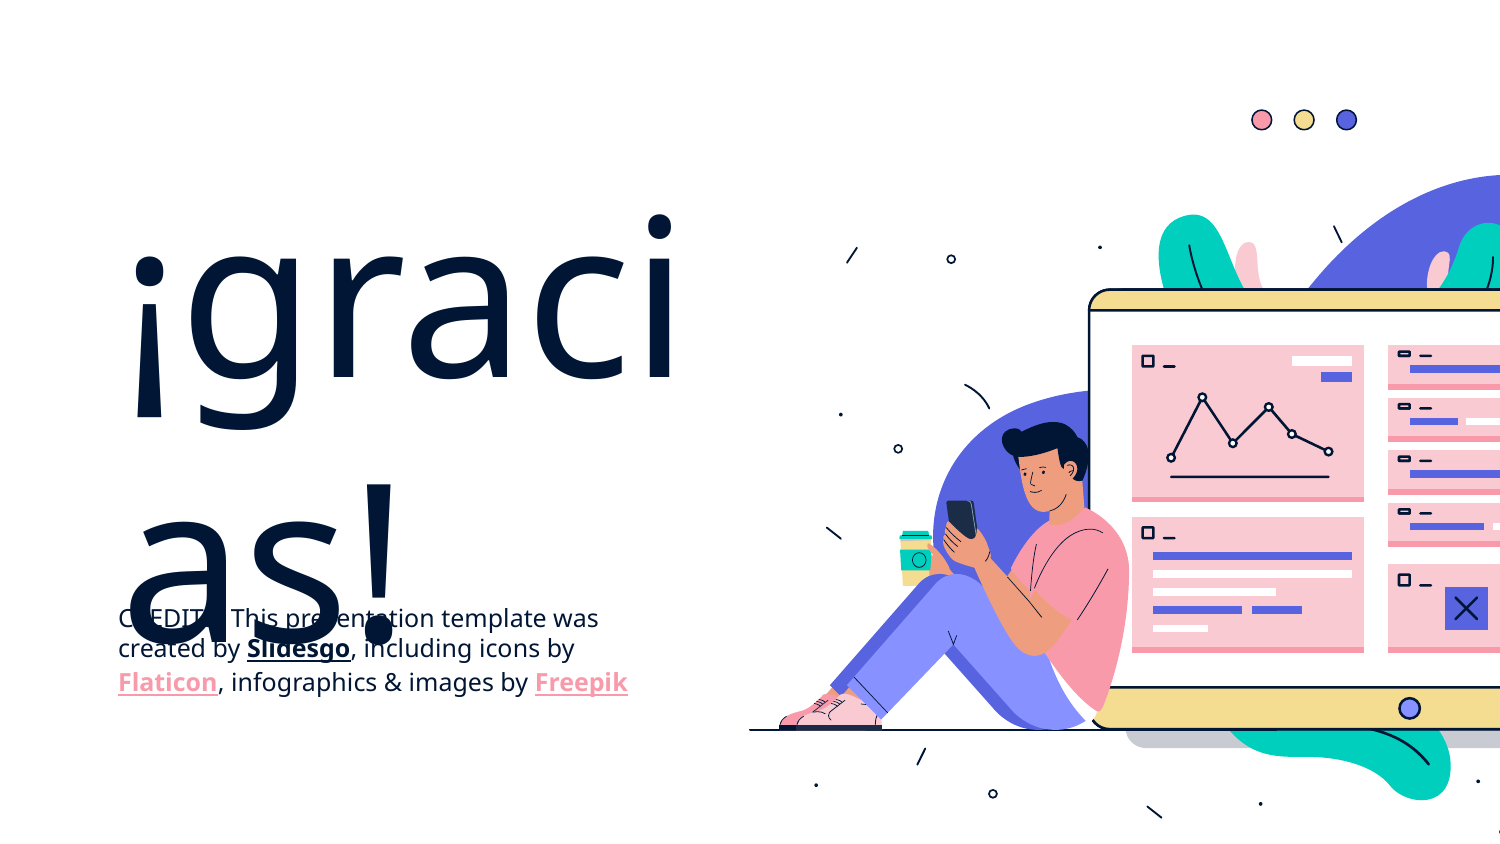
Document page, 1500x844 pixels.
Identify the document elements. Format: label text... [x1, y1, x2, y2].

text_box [749, 174, 1500, 837]
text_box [1251, 109, 1357, 131]
title ¡gracias! [120, 317, 744, 527]
